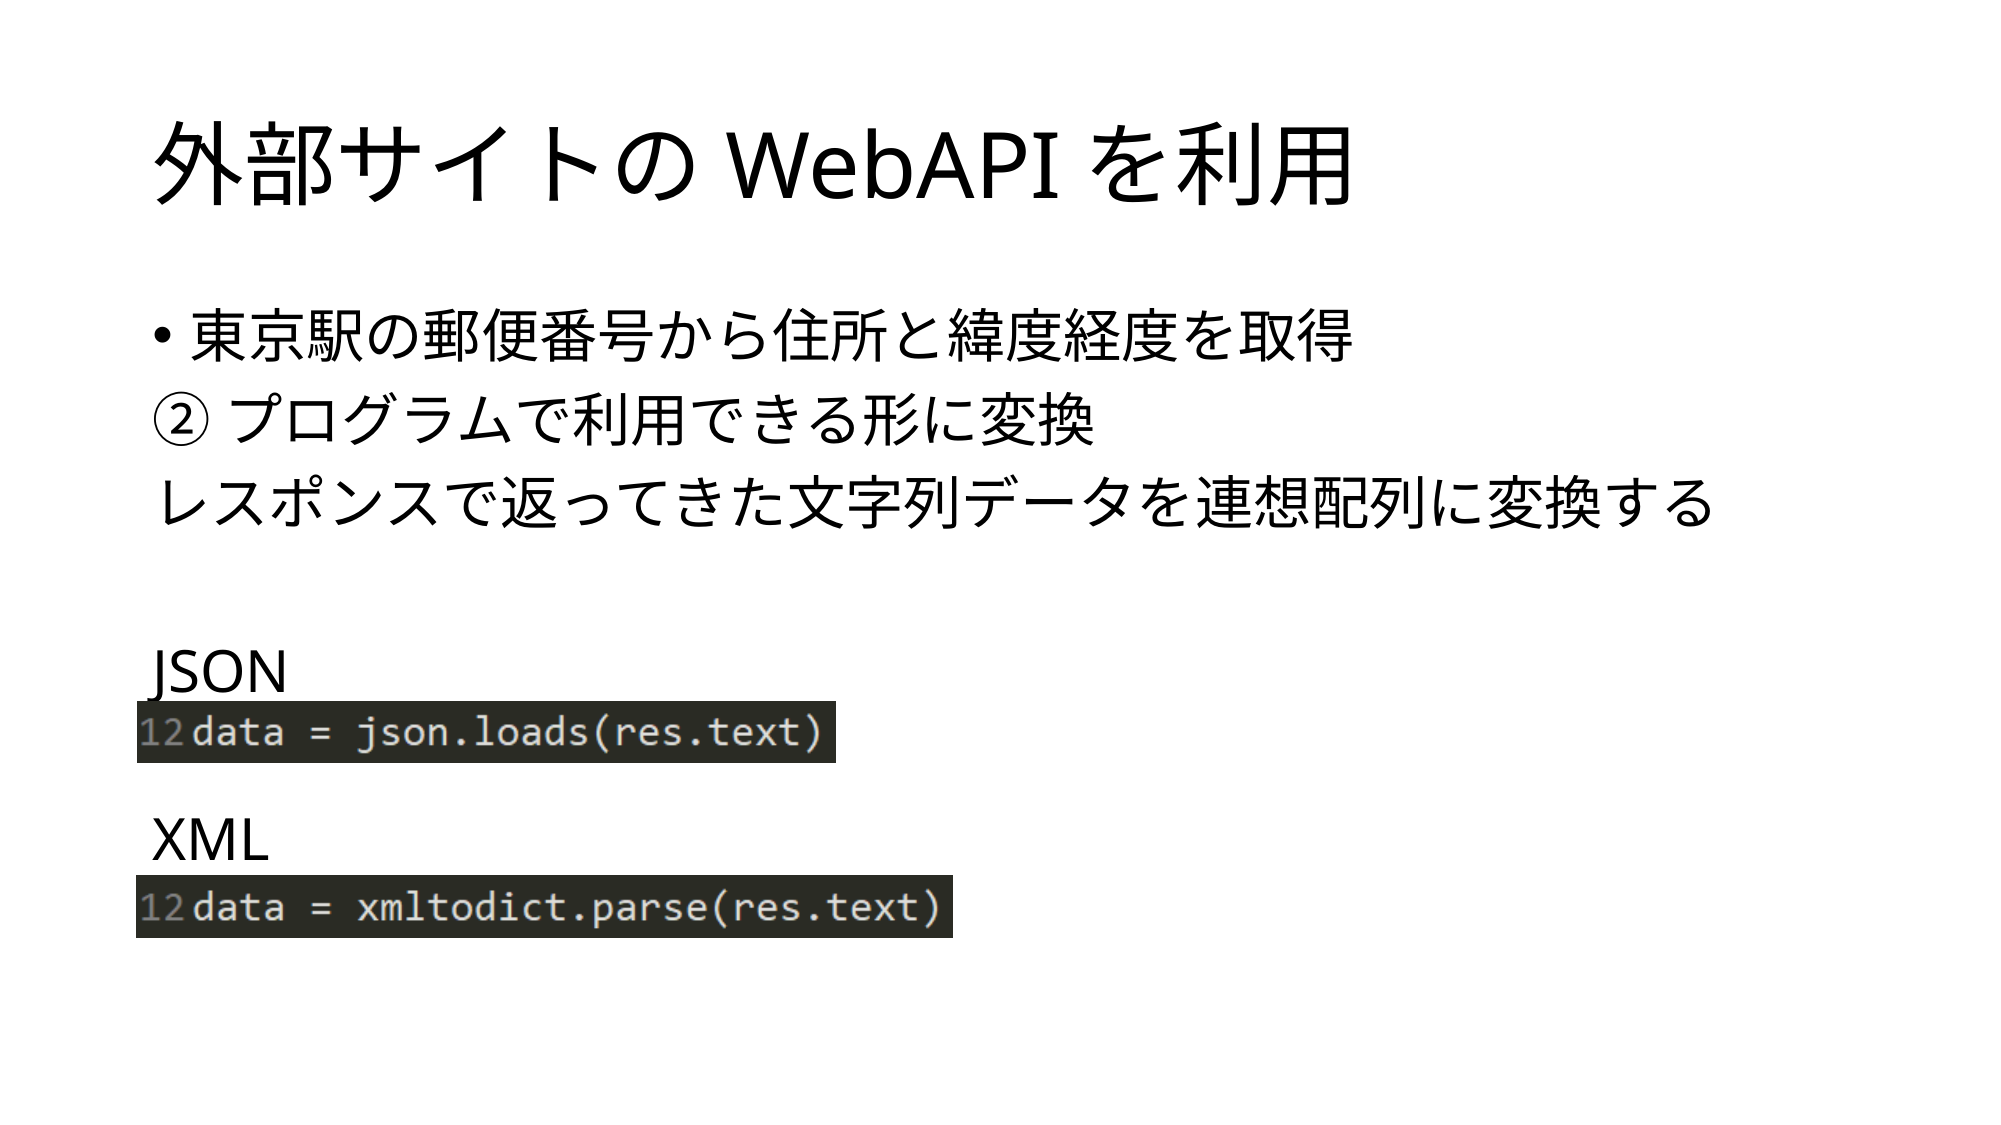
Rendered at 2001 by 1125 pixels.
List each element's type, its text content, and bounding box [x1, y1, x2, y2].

list 東京駅の郵便番号から住所と緯度経度を取得 ②プログラムで利用できる形に変換 レスポンスで返ってきた文字列データを連想配列に変換する JSON XML [137, 299, 1863, 1014]
picture [136, 875, 953, 939]
title 外部サイトのWebAPIを利用 [137, 59, 1863, 278]
picture [137, 701, 837, 763]
